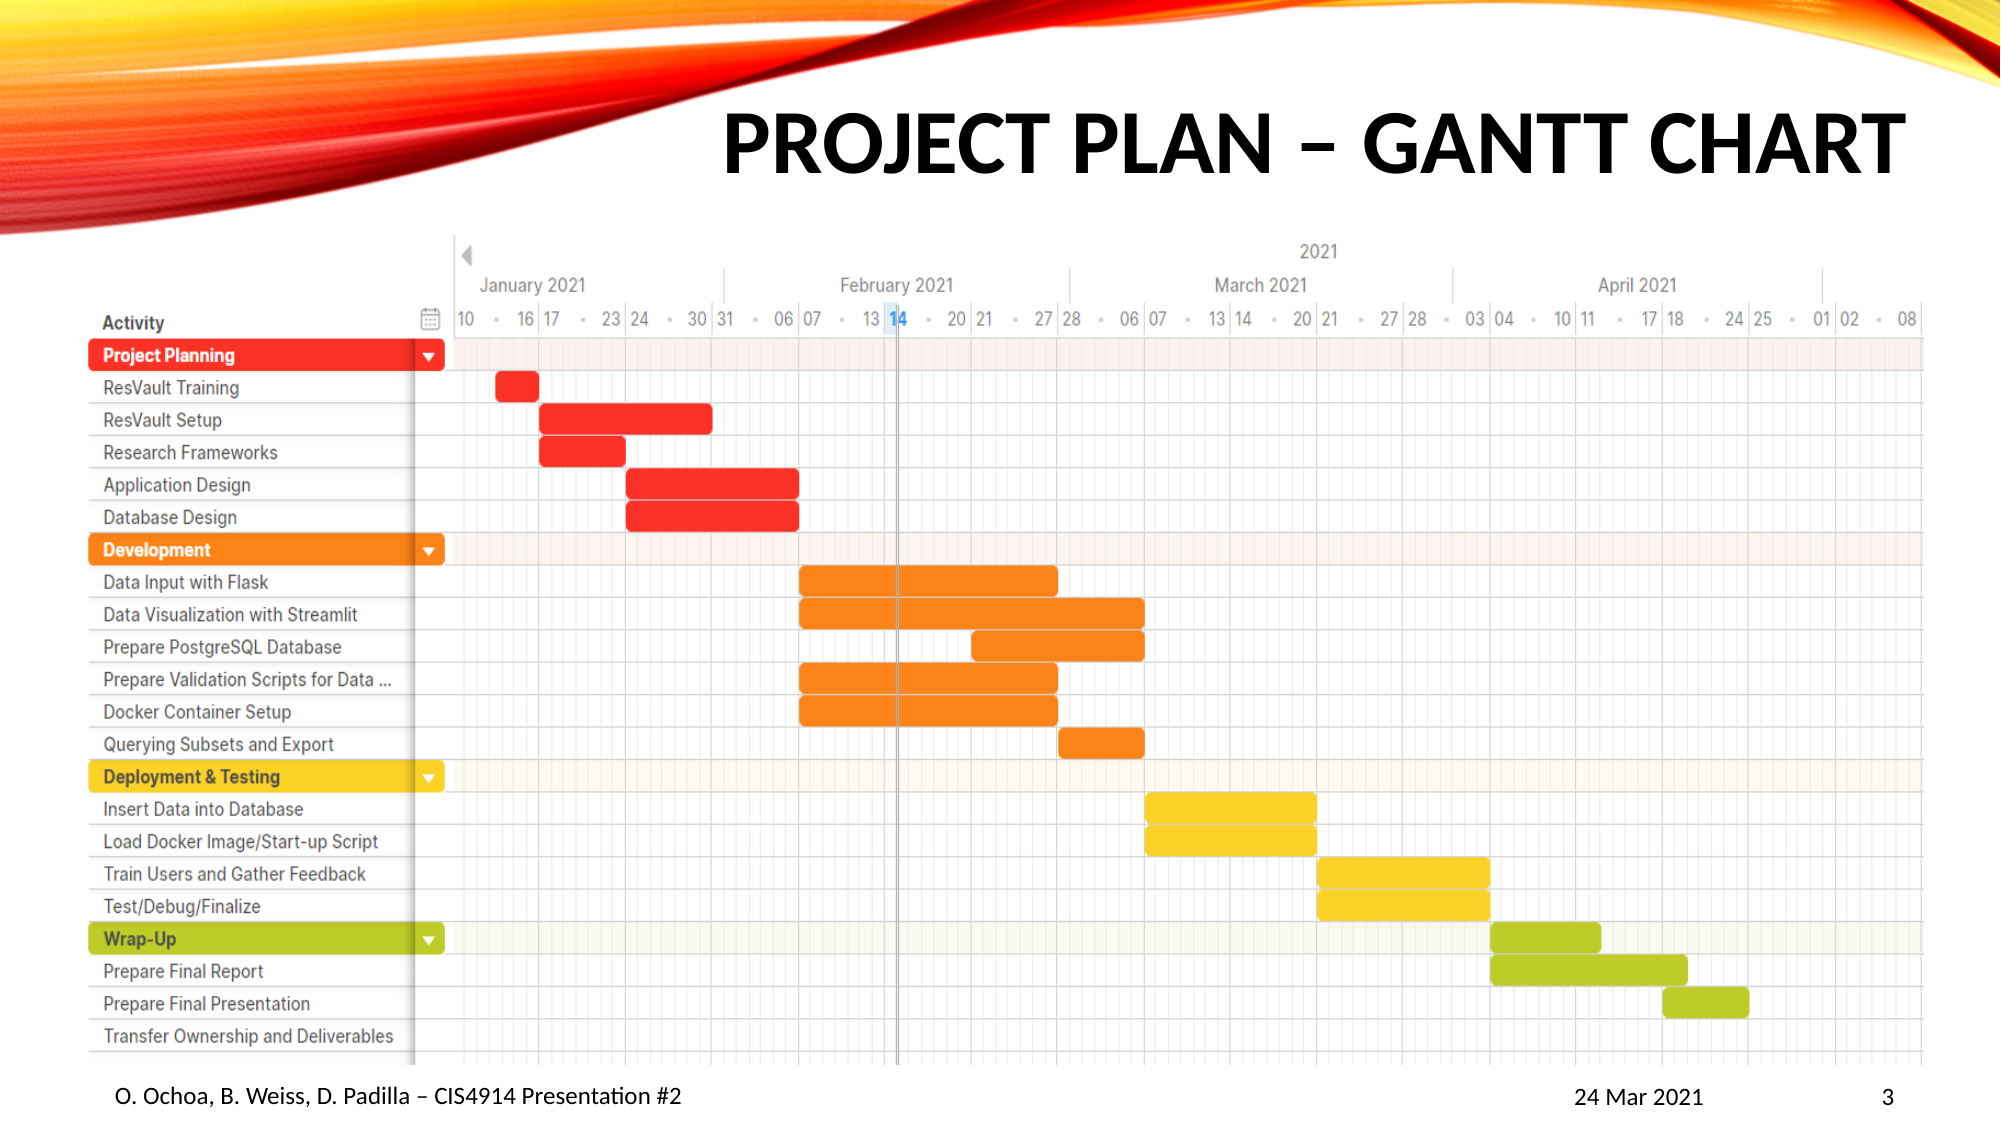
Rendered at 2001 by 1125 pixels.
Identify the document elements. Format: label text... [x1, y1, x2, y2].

picture [0, 0, 2000, 1066]
title Project Plan – Gantt Chart [302, 0, 1924, 235]
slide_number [1252, 1066, 1720, 1125]
footer O. Ochoa, B. Weiss, D. Padilla – CIS4914 Presentation #2 [100, 1066, 1235, 1125]
slide_number 3 [1736, 1066, 1910, 1125]
